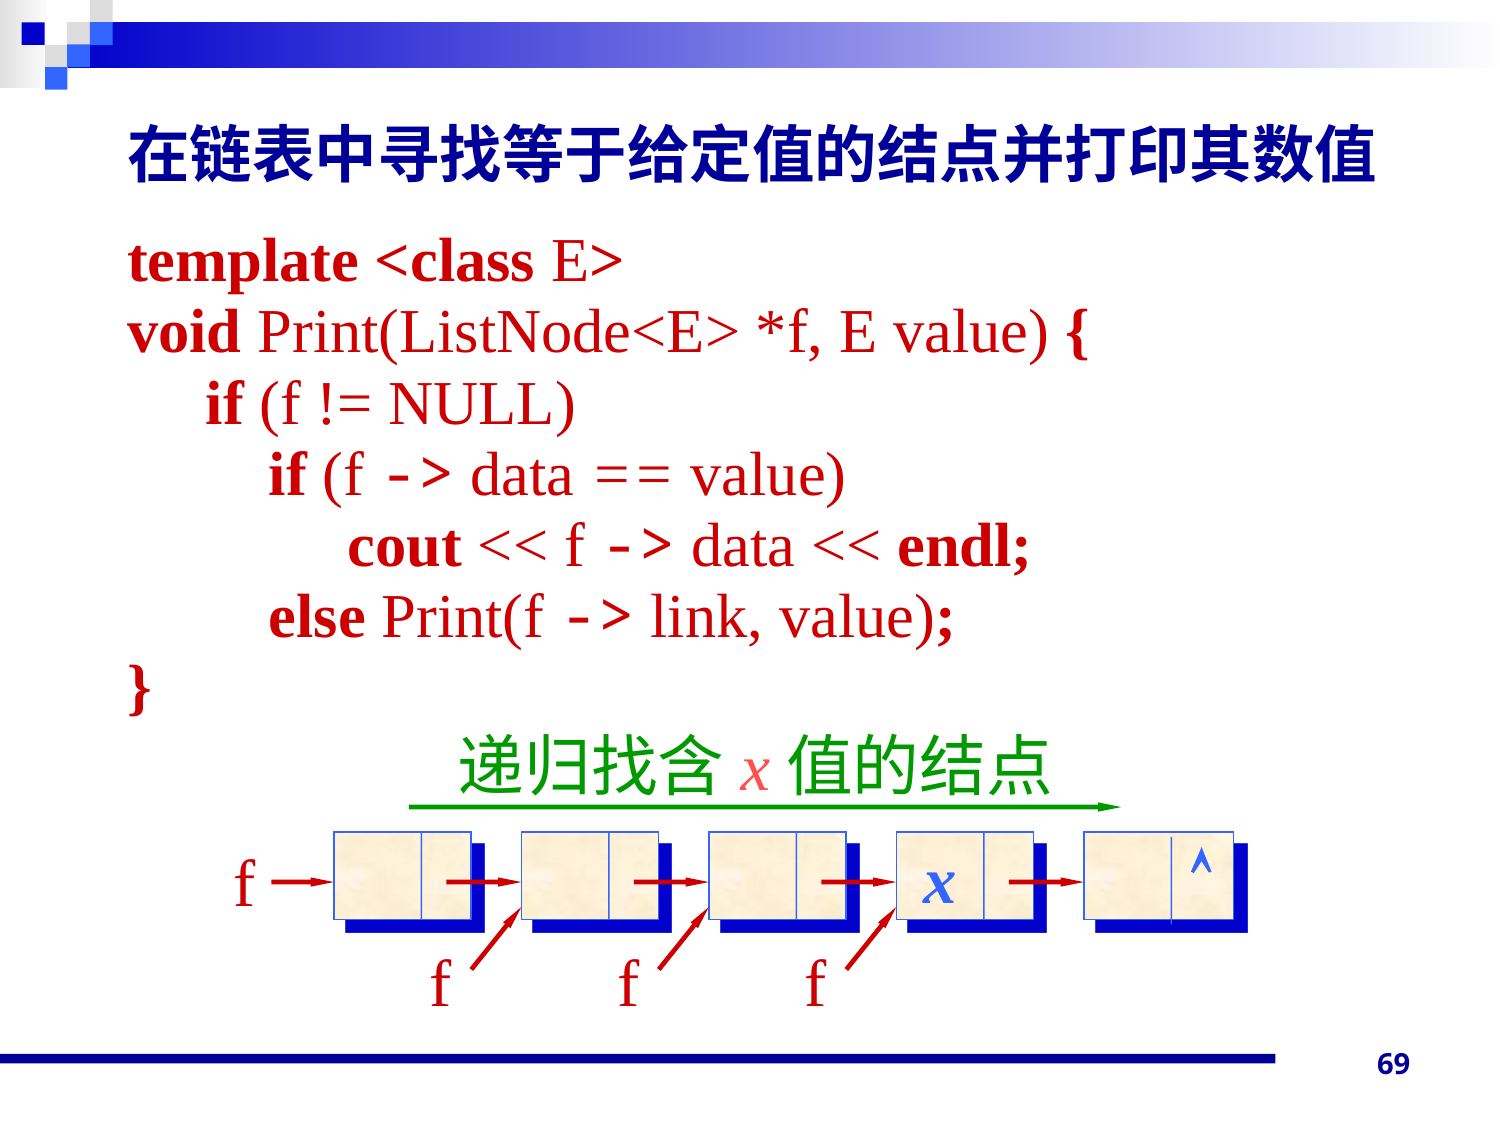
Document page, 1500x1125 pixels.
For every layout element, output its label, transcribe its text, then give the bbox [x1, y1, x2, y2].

text_box Fib(4) [694, 22, 698, 67]
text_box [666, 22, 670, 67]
title 在链表中寻找等于给定值的结点并打印其数值 template <class E> void Print(ListNode<E> *f, E value) { if (f != NULL) if (f -> data == value) cout << f -> data << endl; else Print(f -> link, value); } [112, 115, 1425, 728]
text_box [219, 716, 1234, 1028]
text_box [778, 22, 783, 67]
slide_number 69 [1074, 1017, 1425, 1093]
